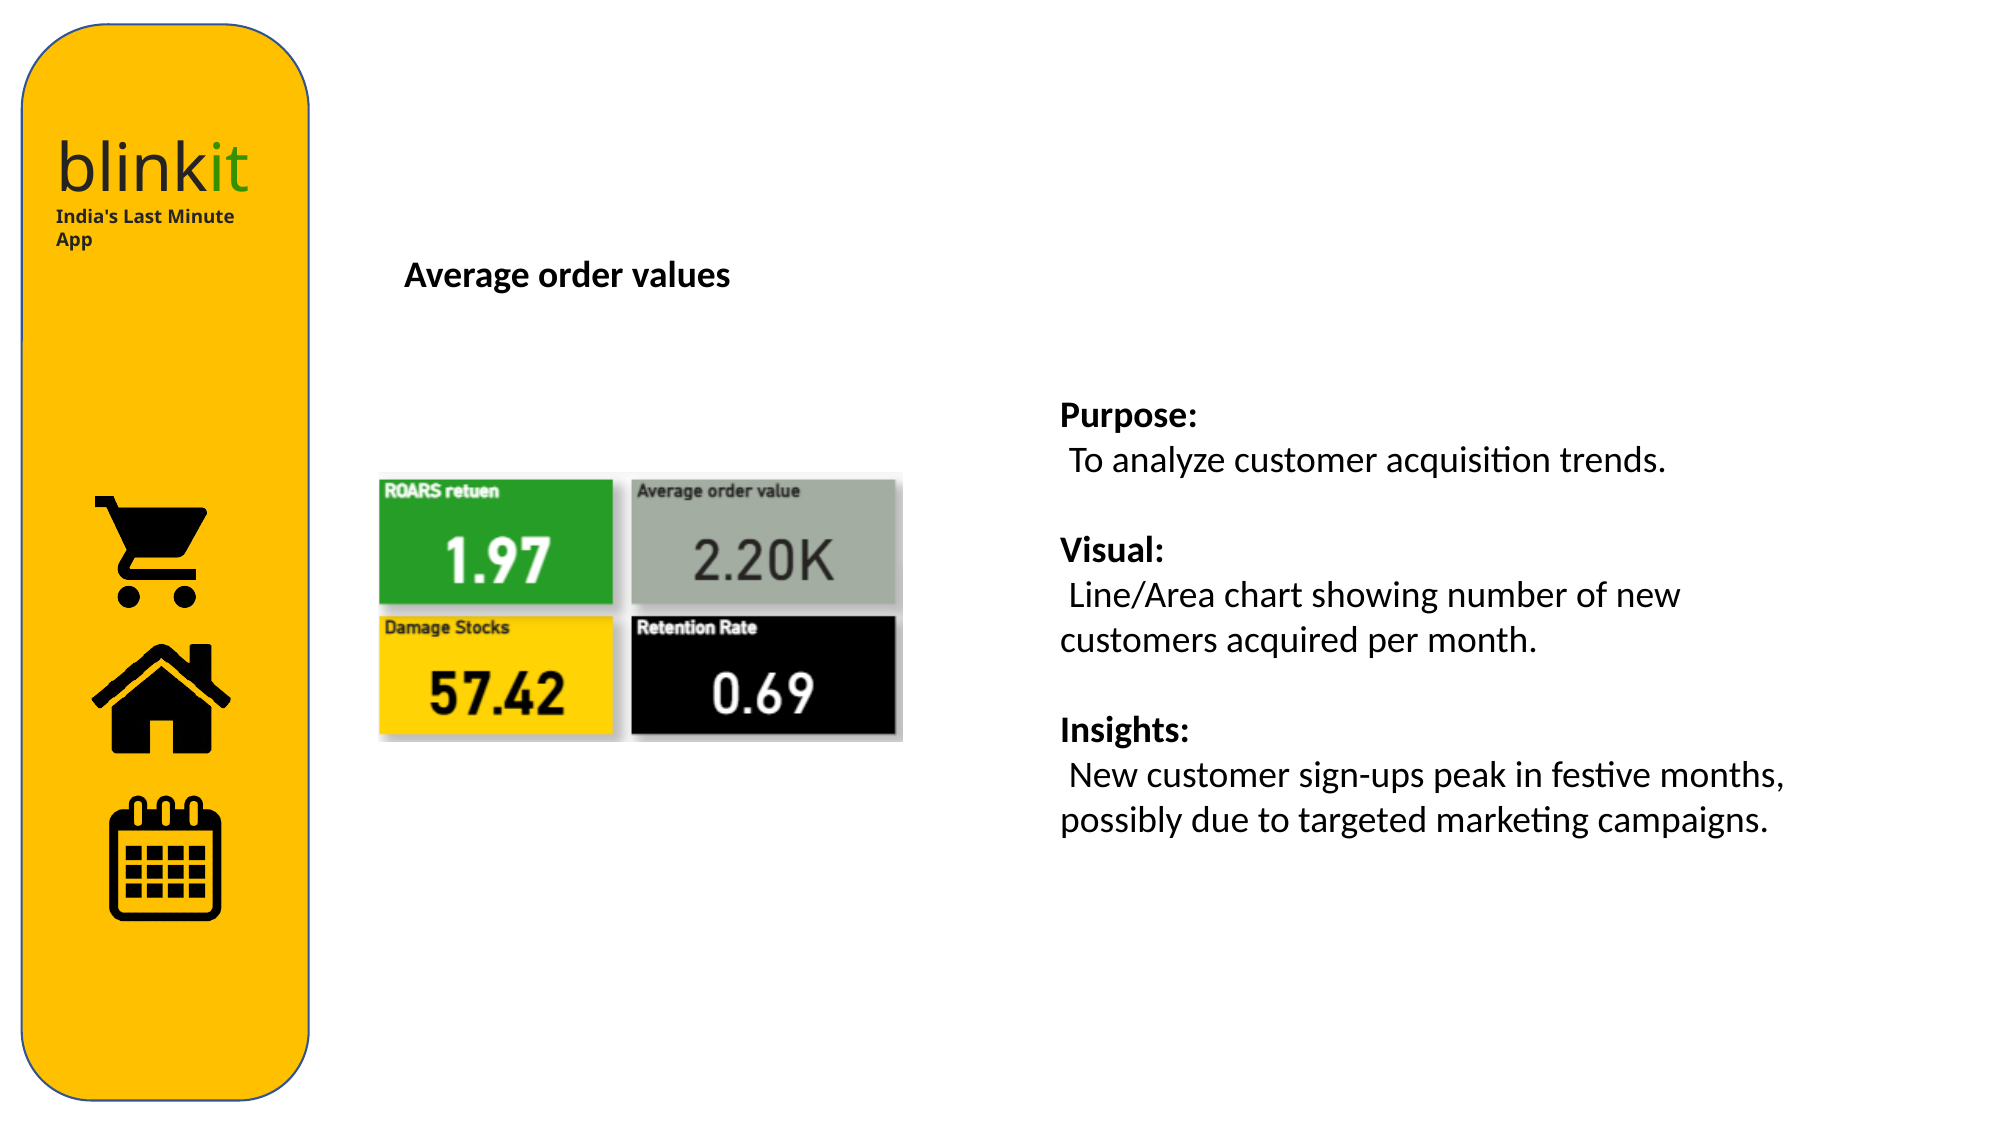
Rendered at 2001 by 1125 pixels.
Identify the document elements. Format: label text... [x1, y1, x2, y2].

text_box Average order values [389, 235, 1390, 303]
picture [91, 628, 231, 768]
picture [95, 496, 207, 608]
picture [95, 788, 235, 928]
text_box Purpose: To analyze customer acquisition trends. Visual: Line/Area chart showing number of new customers acquired per month. Insights: New customer sign-ups peak in festive months, possibly due to targeted marketing campaigns. [1045, 382, 1853, 848]
text_box blinkit India's Last Minute App [41, 117, 283, 258]
picture [378, 472, 903, 742]
text_box [20, 23, 310, 1102]
